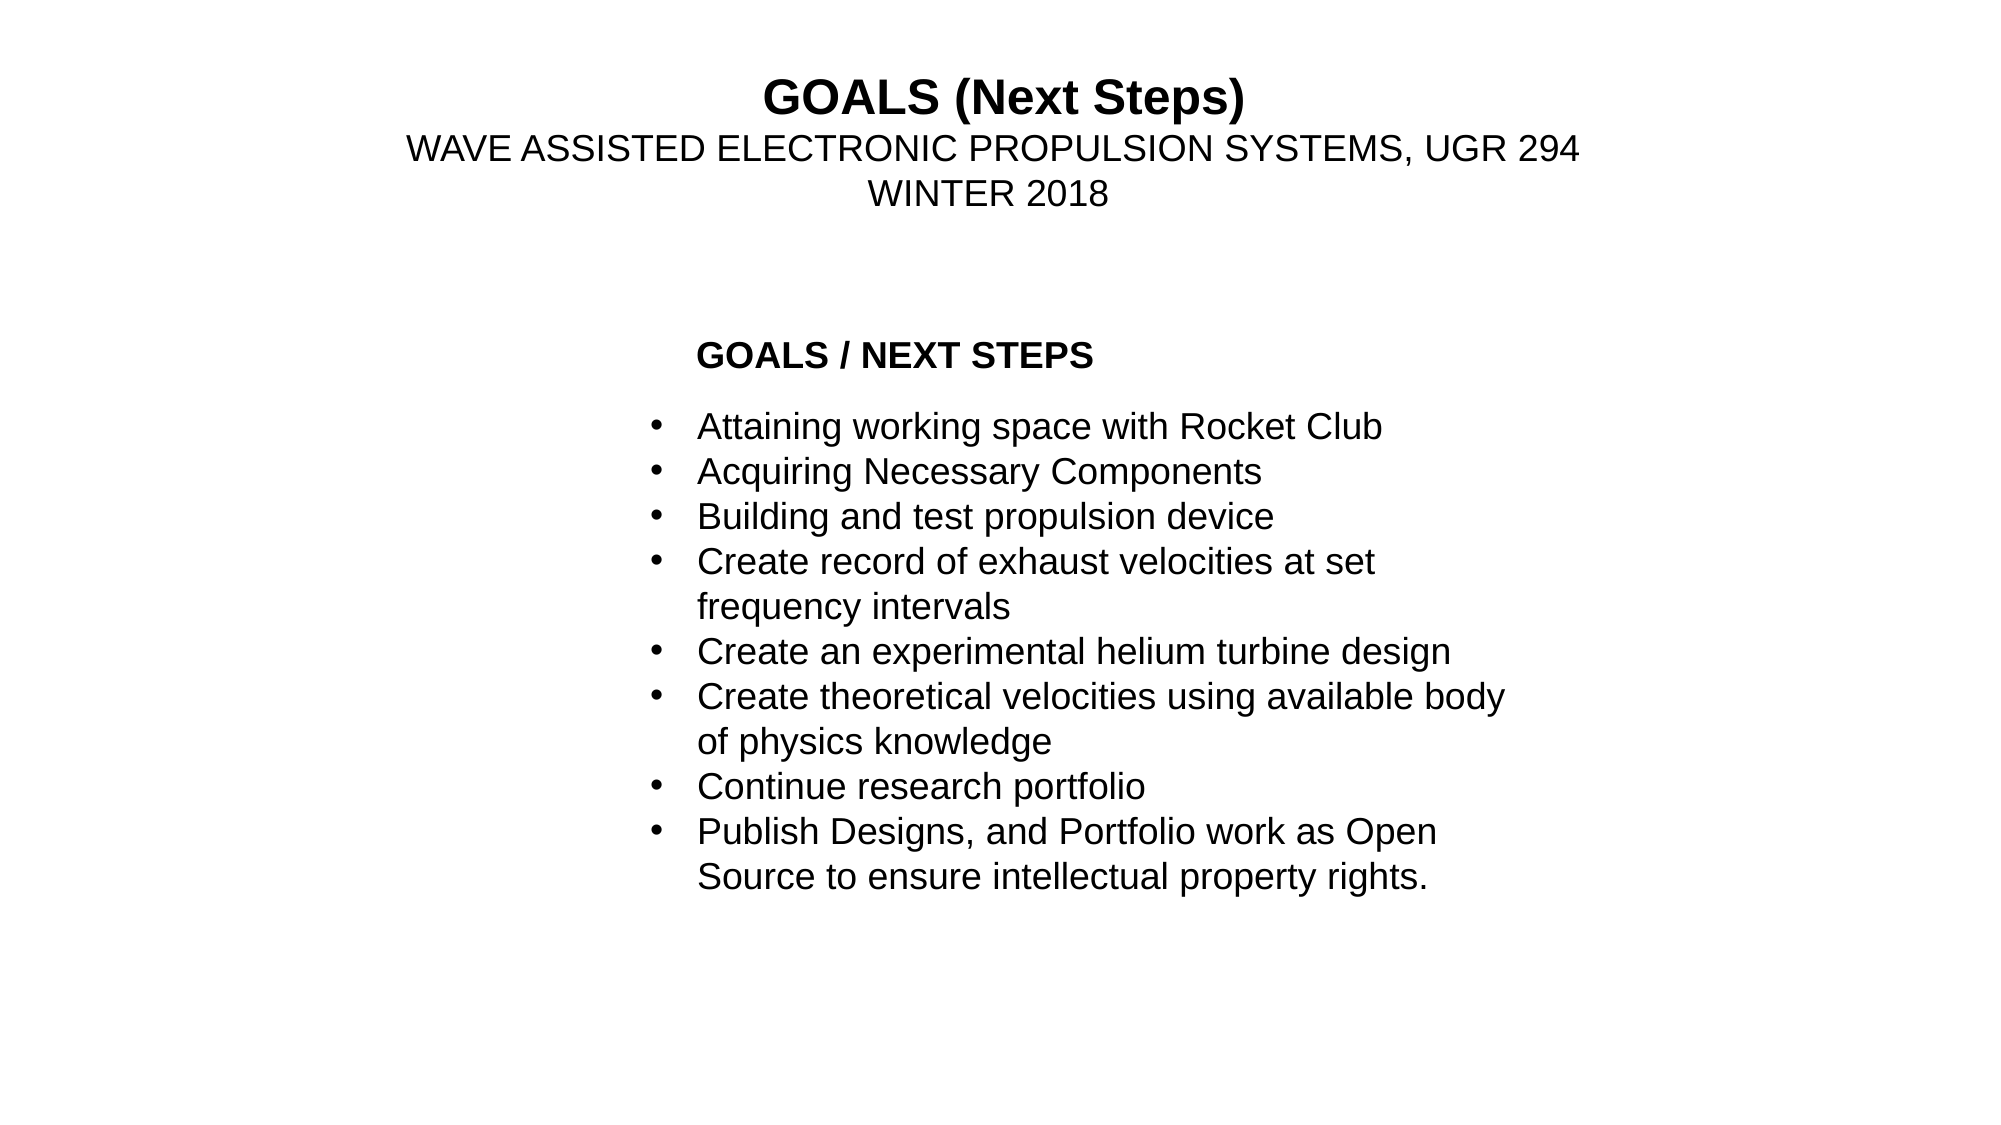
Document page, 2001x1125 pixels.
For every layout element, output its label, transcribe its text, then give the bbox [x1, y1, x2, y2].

text_box WAVE ASSISTED ELECTRONIC PROPULSION SYSTEMS, UGR 294 WINTER 2018 [322, 116, 1665, 222]
text_box GOALS (Next Steps) [112, 57, 1896, 133]
text_box GOALS / NEXT STEPS [681, 323, 1319, 384]
text_box Attaining working space with Rocket Club Acquiring Necessary Components Building and test propulsion device Create record of exhaust velocities at set frequency intervals Create an experimental helium turbine design Create theoretical velocities using available body of physics knowledge Continue research portfolio Publish Designs, and Portfolio work as Open Source to ensure intellectual property rights. [635, 394, 1528, 905]
